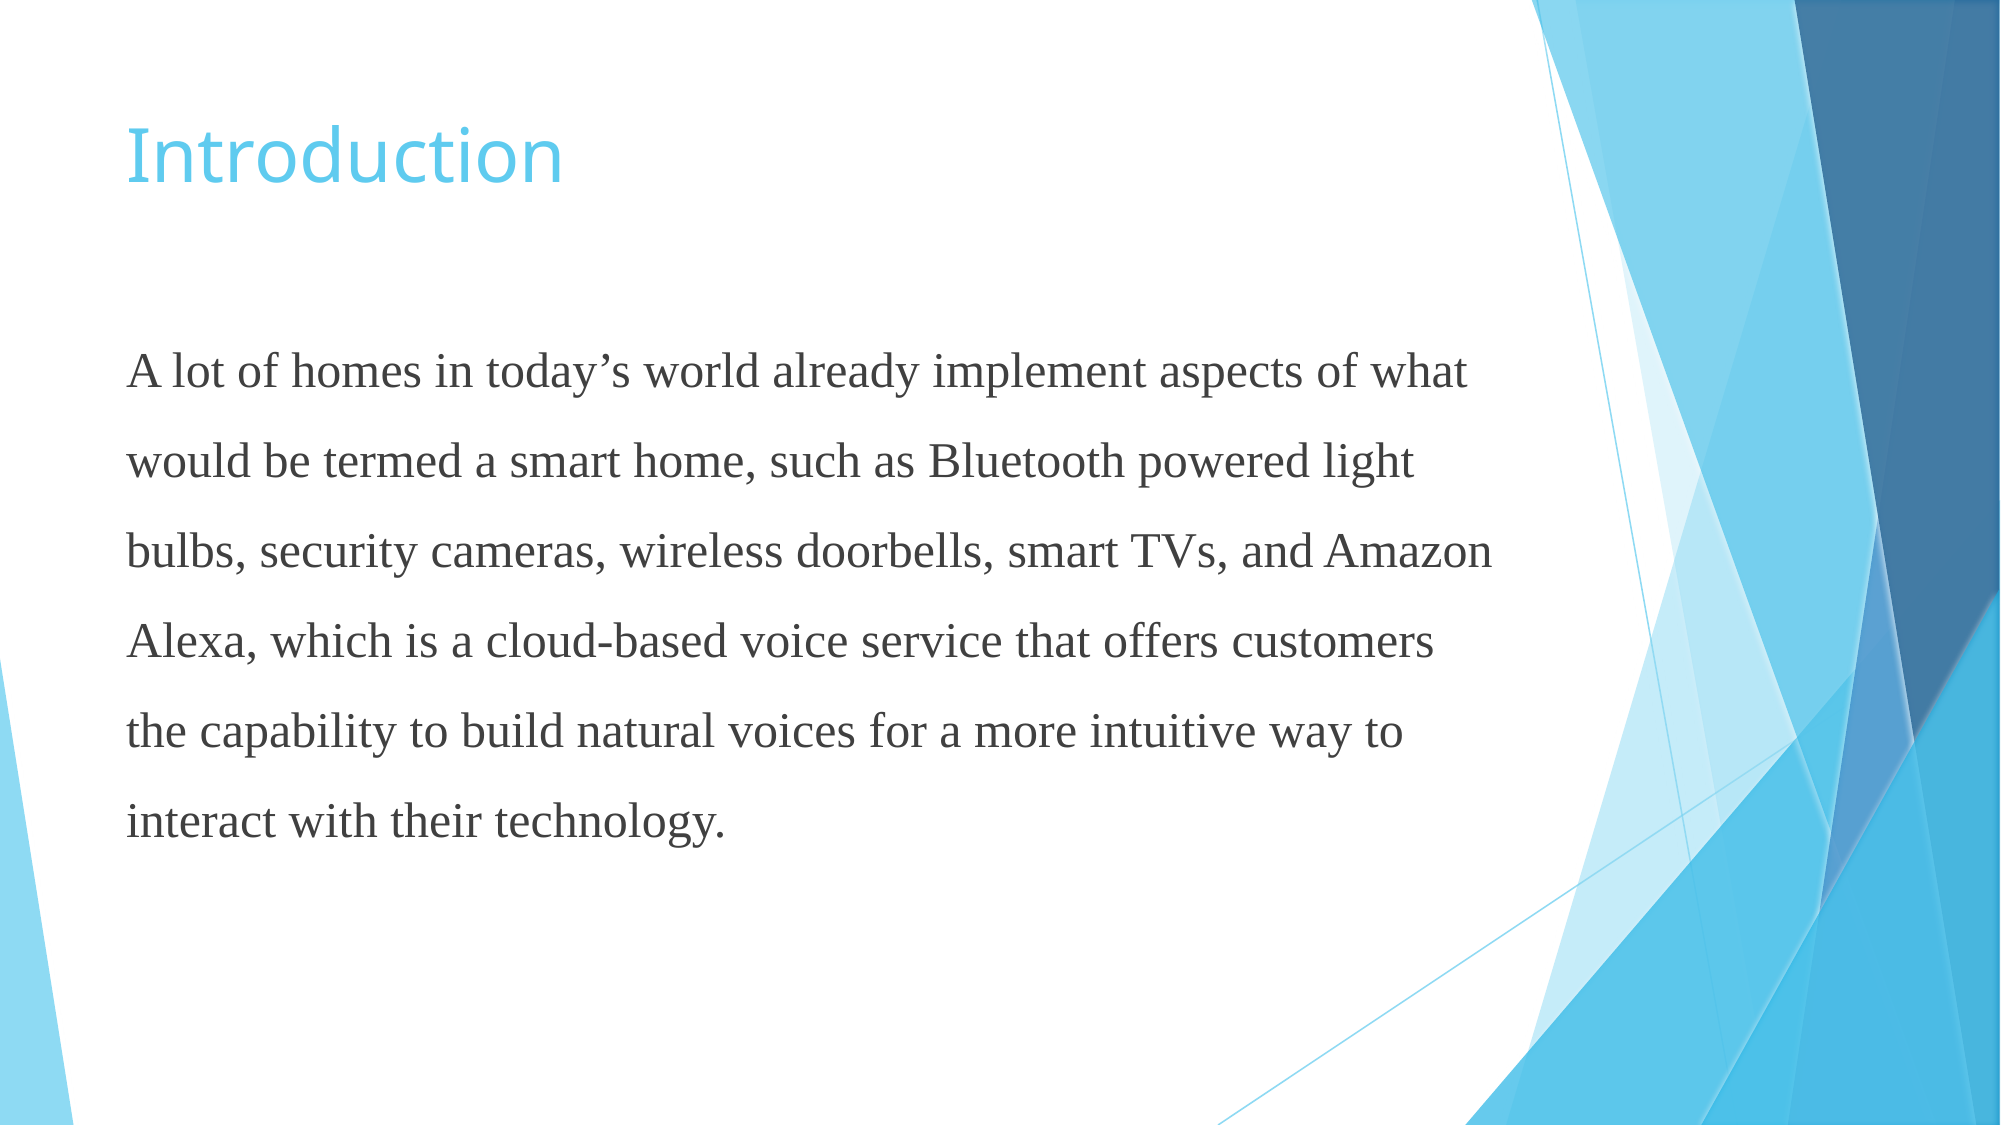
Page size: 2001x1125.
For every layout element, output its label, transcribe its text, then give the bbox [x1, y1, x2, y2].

title Introduction [111, 99, 1522, 300]
list A lot of homes in today’s world already implement aspects of what would be termed a smart home, such as Bluetooth powered light bulbs, security cameras, wireless doorbells, smart TVs, and Amazon Alexa, which is a cloud-based voice service that offers customers the capability to build natural voices for a more intuitive way to interact with their technology. [111, 300, 1522, 937]
